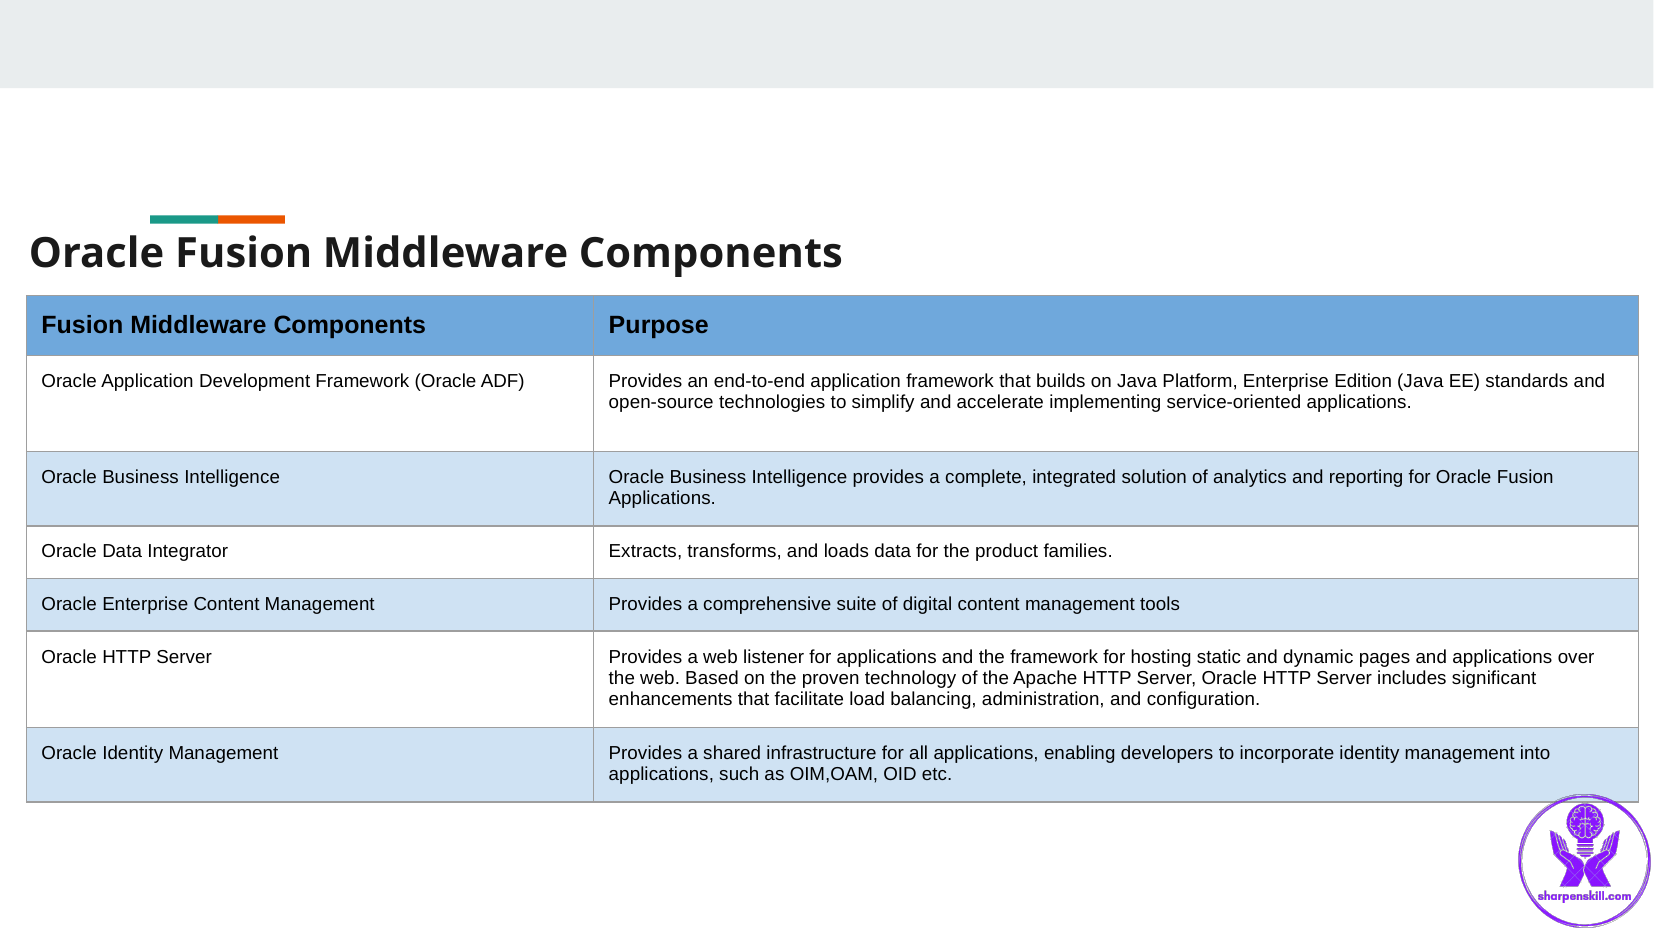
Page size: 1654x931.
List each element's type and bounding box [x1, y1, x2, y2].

picture [1515, 791, 1654, 930]
title [14, 210, 1404, 290]
